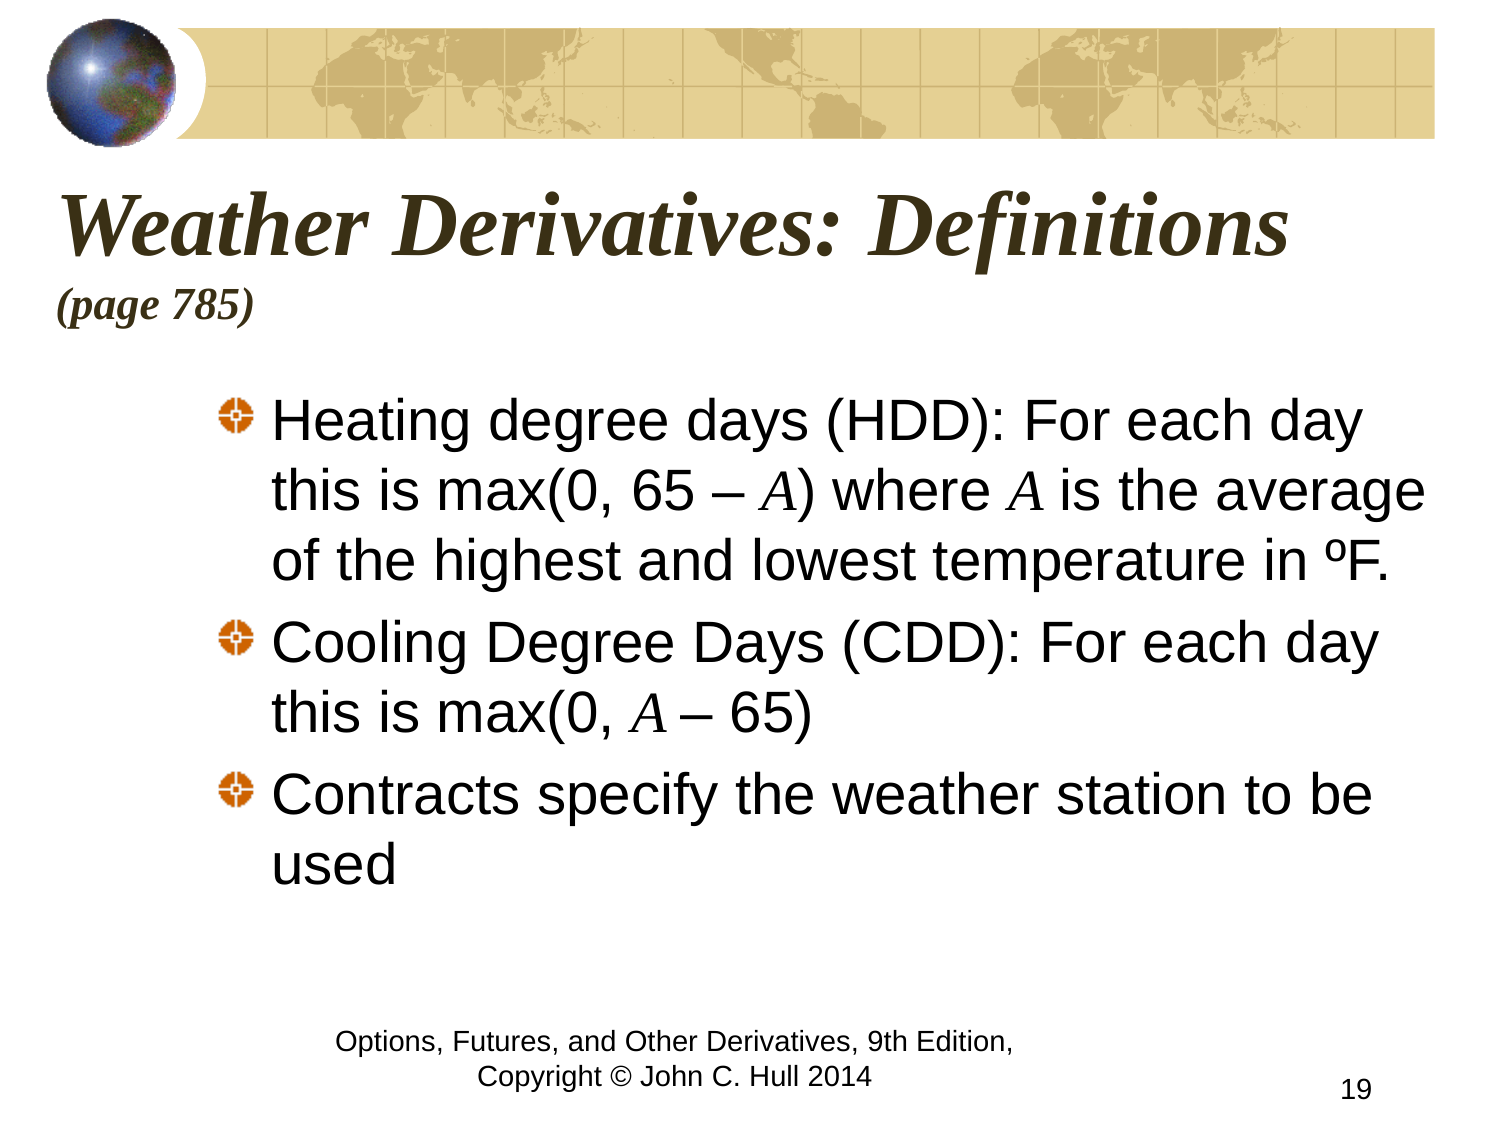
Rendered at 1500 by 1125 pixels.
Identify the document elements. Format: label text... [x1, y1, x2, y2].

slide_number 19 [1074, 1037, 1388, 1113]
picture [215, 618, 256, 660]
title Weather Derivatives: Definitions (page 785) [40, 152, 1316, 341]
picture [215, 770, 256, 812]
picture [42, 14, 190, 151]
picture [215, 396, 256, 438]
footer Options, Futures, and Other Derivatives, 9th Edition, Copyright © John C. Hull 2014 [262, 1024, 1088, 1101]
list Heating degree days (HDD): For each day this is max(0, 65 – A) where A is the average of the highest and lowest temperature in ºF. Cooling Degree Days (CDD): For each day this is max(0, A – 65) Contracts specify the weather station to be used [200, 375, 1466, 1025]
